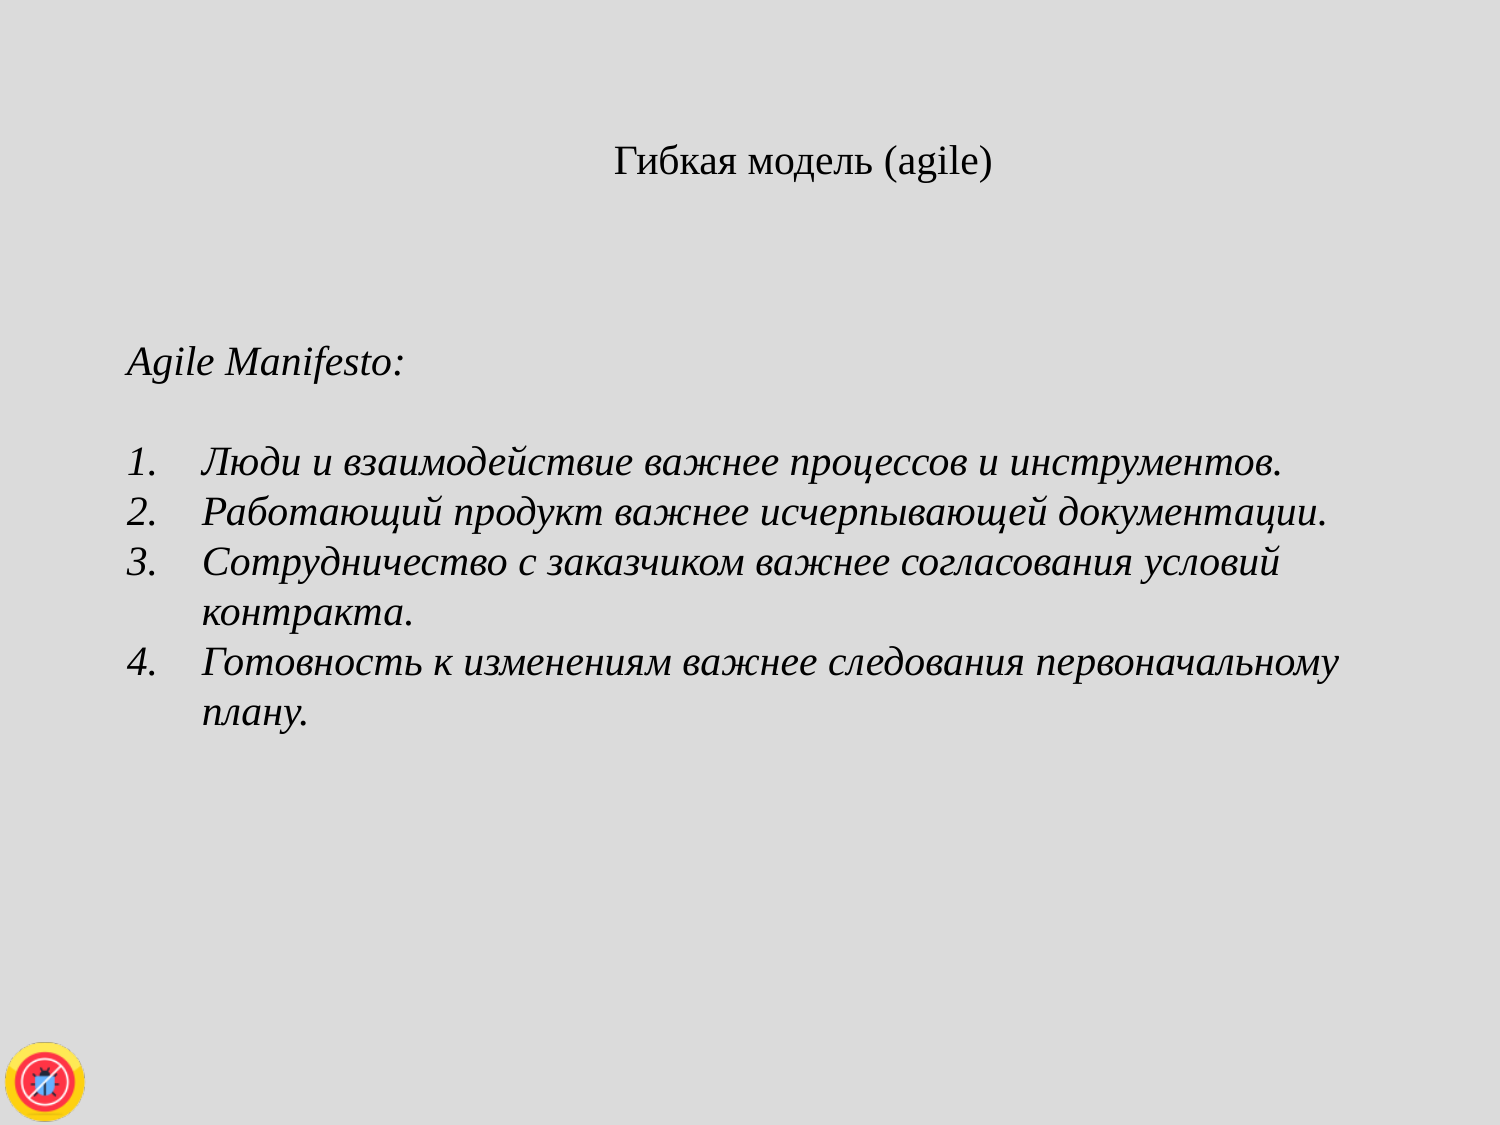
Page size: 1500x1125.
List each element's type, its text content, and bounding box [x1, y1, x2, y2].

text_box Гибкая модель (agile) [598, 125, 1008, 191]
text_box Agile Manifesto: Люди и взаимодействие важнее процессов и инструментов. Работающий продукт важнее исчерпывающей документации. Сотрудничество с заказчиком важнее согласования условий контракта. Готовность к изменениям важнее следования первоначальному плану. [112, 326, 1412, 742]
picture [3, 1040, 87, 1124]
